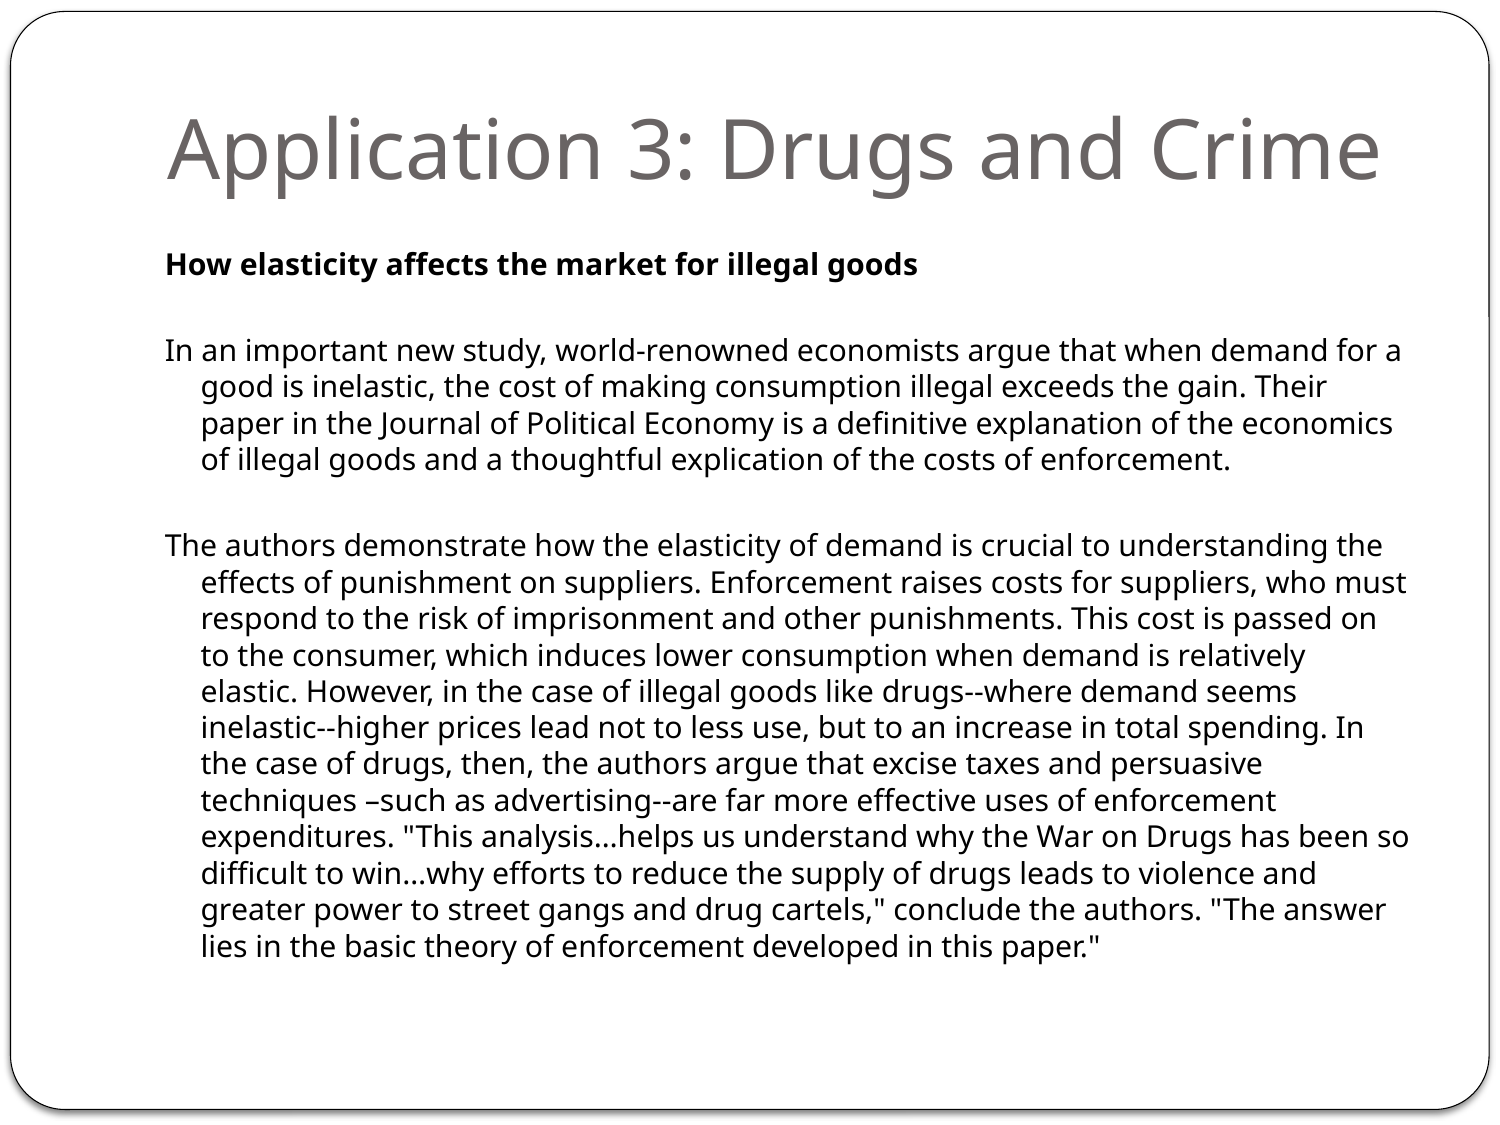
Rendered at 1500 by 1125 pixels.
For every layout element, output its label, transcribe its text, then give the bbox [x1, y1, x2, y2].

list How elasticity affects the market for illegal goods In an important new study, world-renowned economists argue that when demand for a good is inelastic, the cost of making consumption illegal exceeds the gain. Their paper in the Journal of Political Economy is a definitive explanation of the economics of illegal goods and a thoughtful explication of the costs of enforcement. The authors demonstrate how the elasticity of demand is crucial to understanding the effects of punishment on suppliers. Enforcement raises costs for suppliers, who must respond to the risk of imprisonment and other punishments. This cost is passed on to the consumer, which induces lower consumption when demand is relatively elastic. However, in the case of illegal goods like drugs--where demand seems inelastic--higher prices lead not to less use, but to an increase in total spending. In the case of drugs, then, the authors argue that excise taxes and persuasive techniques –such as advertising--are far more effective uses of enforcement expenditures. "This analysis…helps us understand why the War on Drugs has been so difficult to win…why efforts to reduce the supply of drugs leads to violence and greater power to street gangs and drug cartels," conclude the authors. "The answer lies in the basic theory of enforcement developed in this paper." [150, 237, 1425, 988]
title Application 3: Drugs and Crime [152, 23, 1428, 211]
